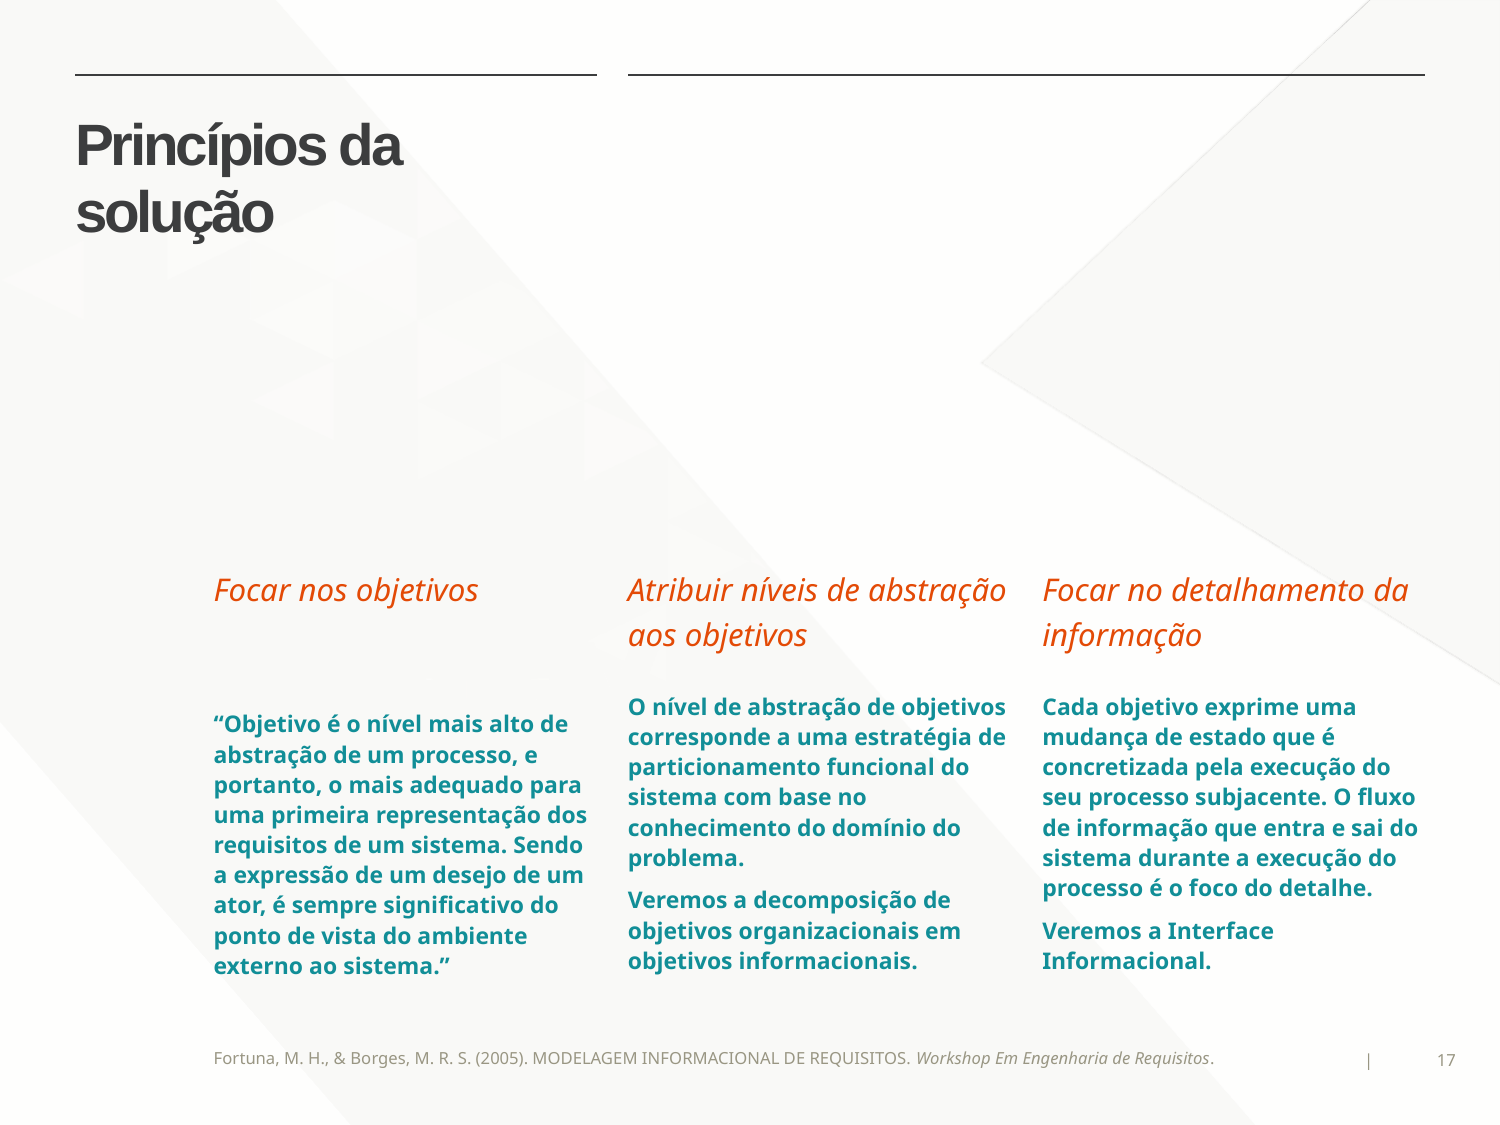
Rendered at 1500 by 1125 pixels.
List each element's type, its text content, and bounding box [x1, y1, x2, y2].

list Atribuir níveis de abstração aos objetivos O nível de abstração de objetivos corresponde a uma estratégia de particionamento funcional do sistema com base no conhecimento do domínio do problema. Veremos a decomposição de objetivos organizacionais em objetivos informacionais. [627, 562, 1009, 1014]
title Princípios da solução [75, 112, 597, 314]
list Focar nos objetivos “Objetivo é o nível mais alto de abstração de um processo, e portanto, o mais adequado para uma primeira representação dos requisitos de um sistema. Sendo a expressão de um desejo de um ator, é sempre significativo do ponto de vista do ambiente externo ao sistema.” [213, 562, 595, 1014]
list Focar no detalhamento da informação Cada objetivo exprime uma mudança de estado que é concretizada pela execução do seu processo subjacente. O fluxo de informação que entra e sai do sistema durante a execução do processo é o foco do detalhe. Veremos a Interface Informacional. [1042, 562, 1425, 1014]
list Fortuna, M. H., & Borges, M. R. S. (2005). MODELAGEM INFORMACIONAL DE REQUISITOS. Workshop Em Engenharia de Requisitos. [213, 1051, 1319, 1125]
